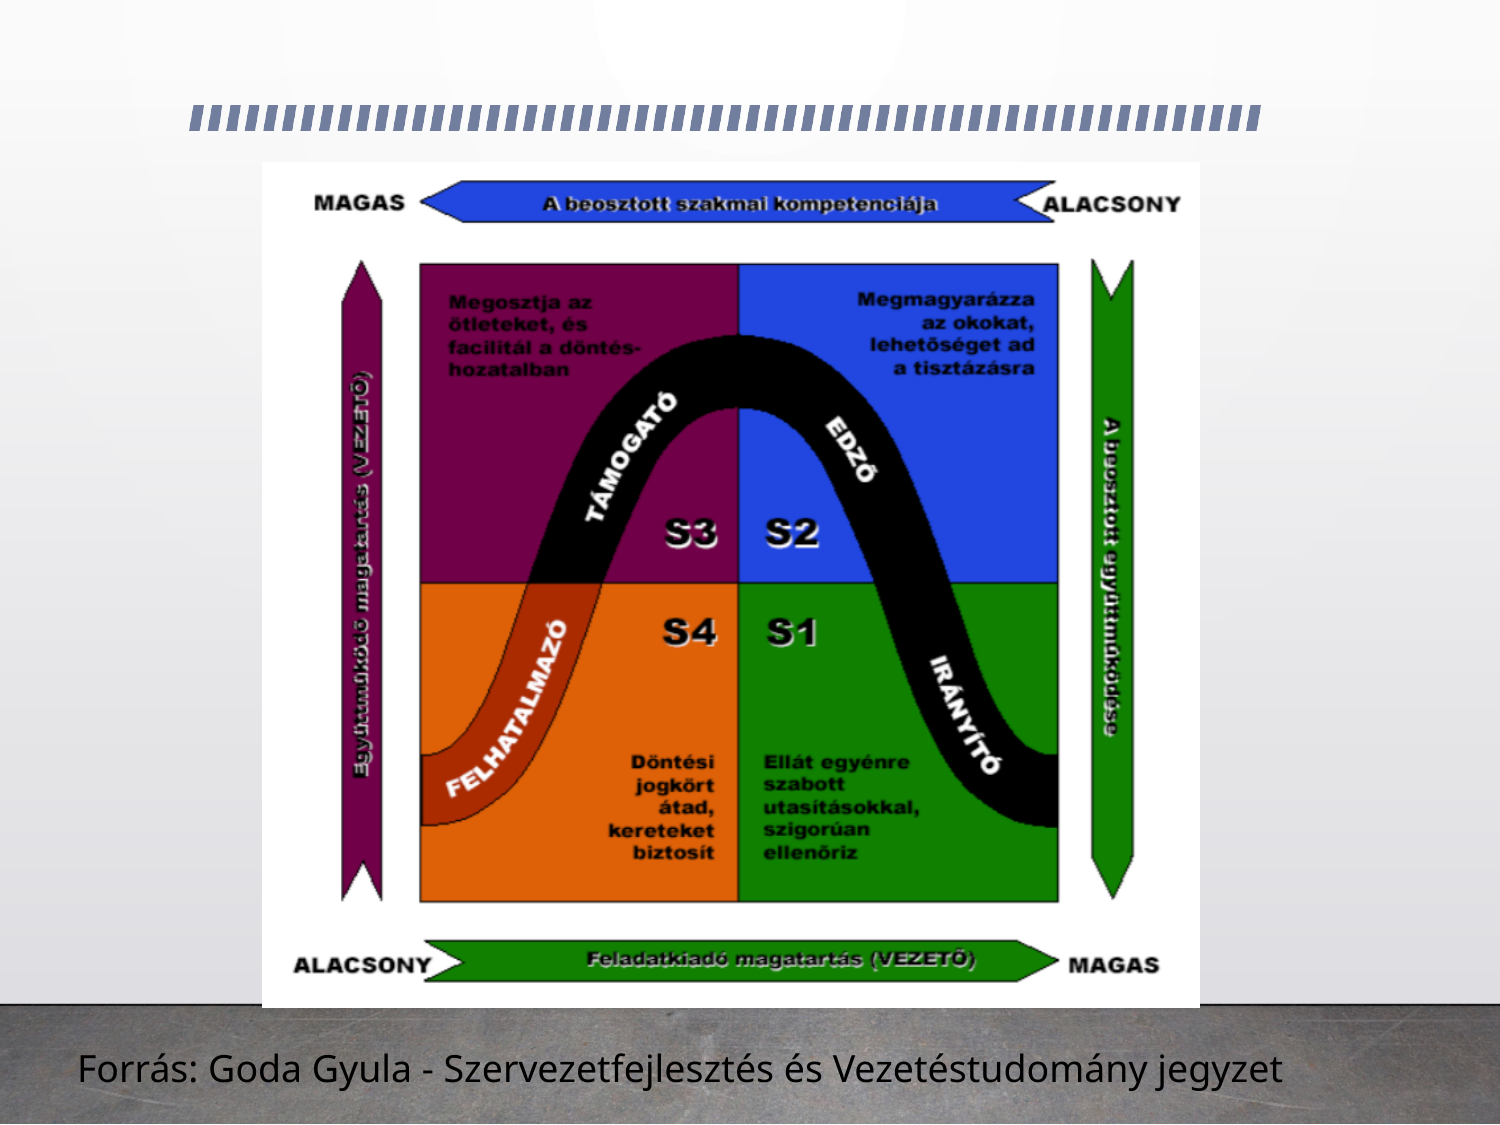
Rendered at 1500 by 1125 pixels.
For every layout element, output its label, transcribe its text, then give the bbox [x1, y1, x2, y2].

text_box Forrás: Goda Gyula - Szervezetfejlesztés és Vezetéstudomány jegyzet [62, 1037, 1400, 1098]
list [262, 162, 1201, 1008]
picture [0, 1004, 1500, 1124]
